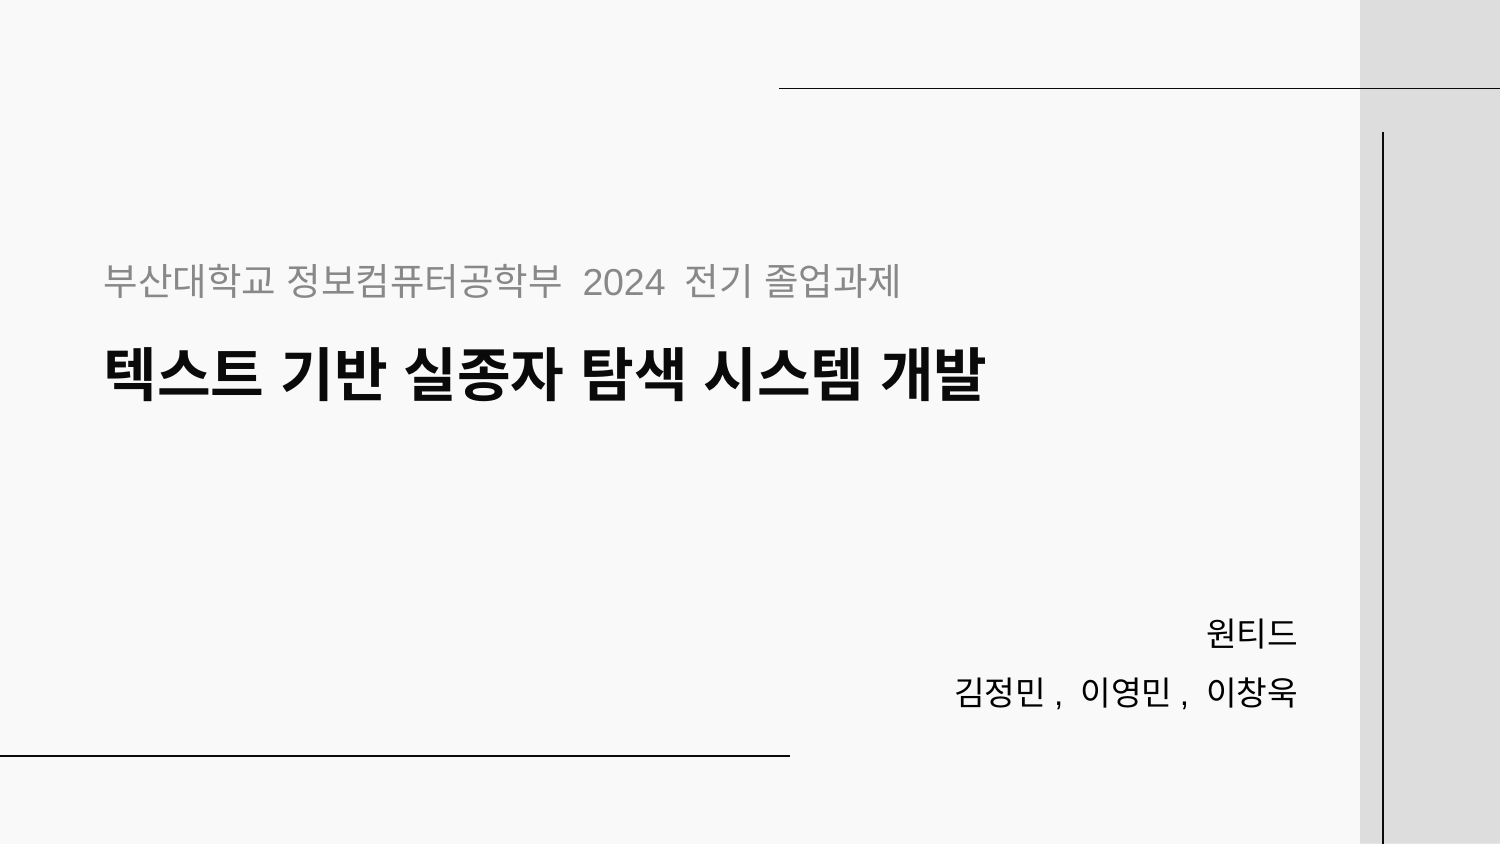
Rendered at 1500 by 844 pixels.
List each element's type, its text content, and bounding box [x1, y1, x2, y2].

title 부산대학교 정보컴퓨터공학부 2024 전기 졸업과제 텍스트 기반 실종자 탐색 시스템 개발 [88, 220, 1144, 435]
text_box 원티드 김정민, 이영민, 이창욱 [939, 585, 1313, 720]
